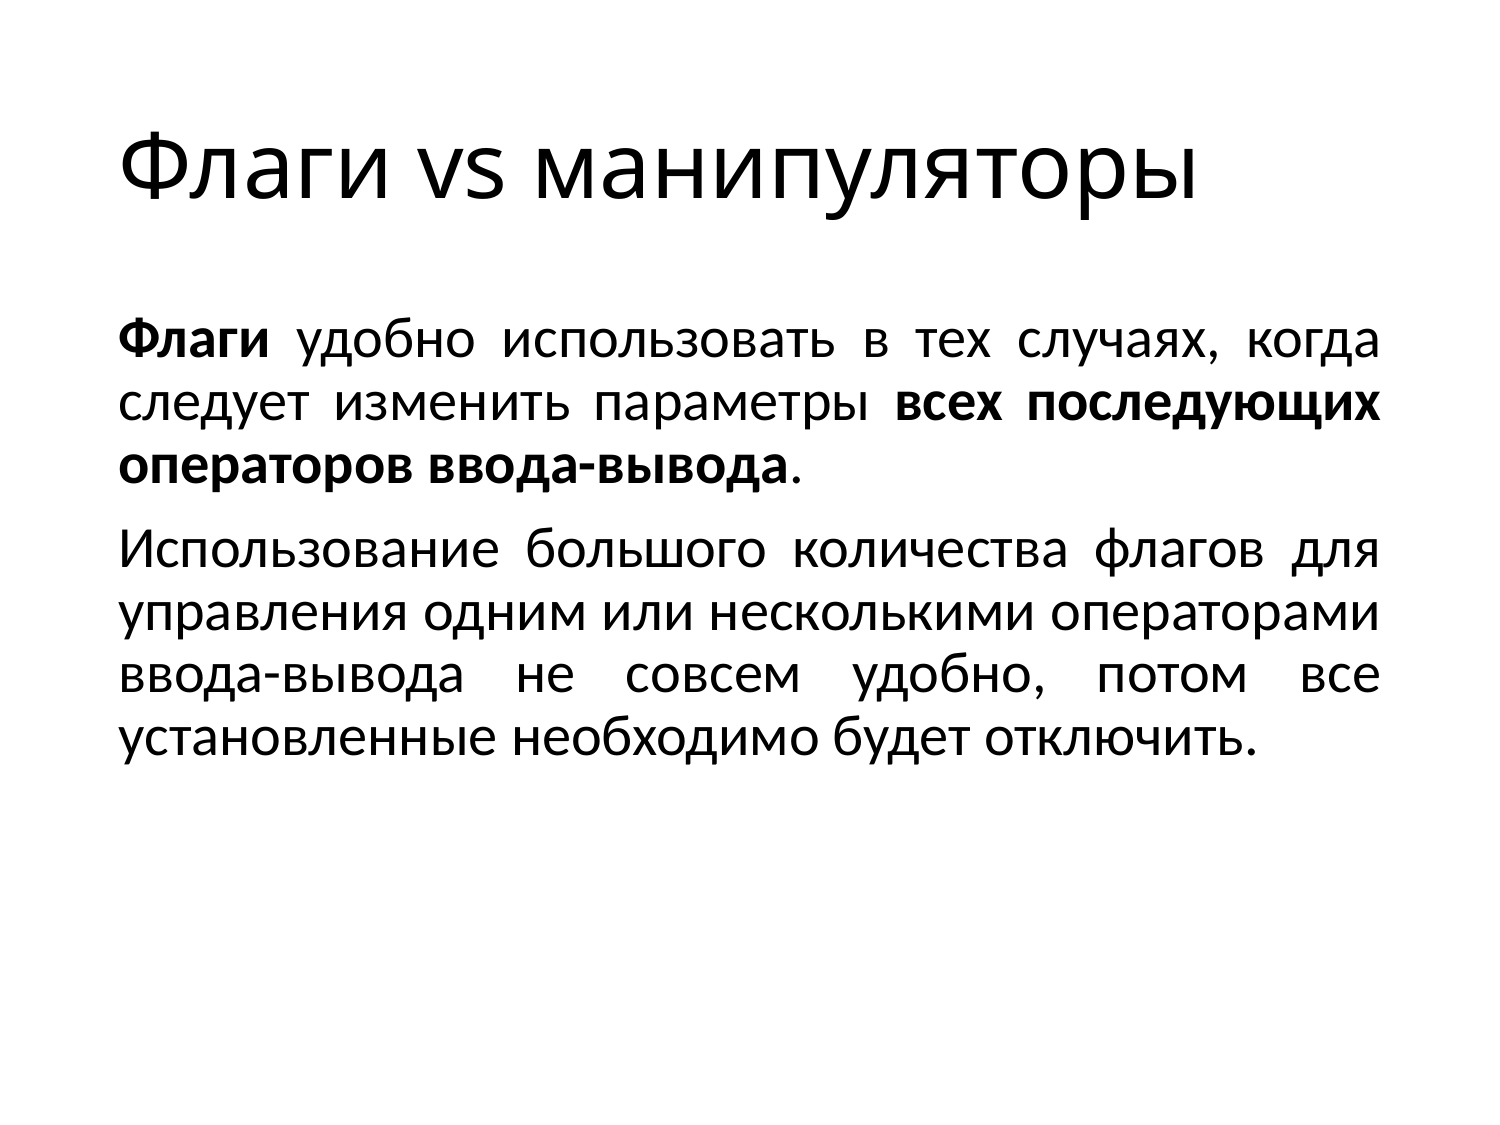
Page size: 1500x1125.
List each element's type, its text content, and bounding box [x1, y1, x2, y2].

list Флаги удобно использовать в тех случаях, когда следует изменить параметры всех последующих операторов ввода-вывода. Использование большого количества флагов для управления одним или несколькими операторами ввода-вывода не совсем удобно, потом все установленные необходимо будет отключить. [103, 299, 1397, 1014]
title Флаги vs манипуляторы [103, 59, 1397, 278]
